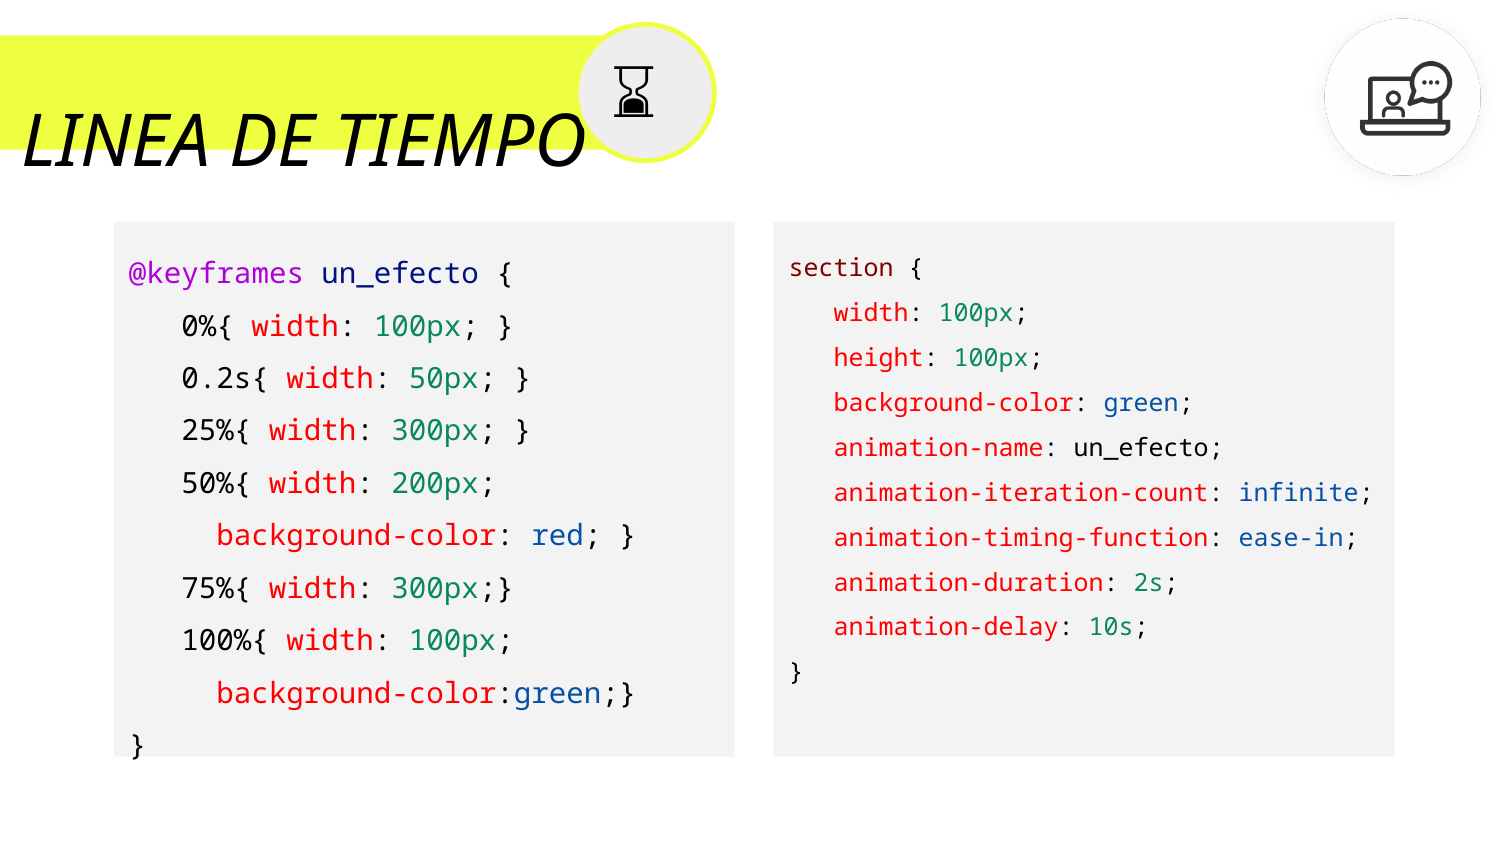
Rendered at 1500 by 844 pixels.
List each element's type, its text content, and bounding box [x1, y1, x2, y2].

picture [1305, 0, 1500, 195]
text_box section { width: 100px; height: 100px; background-color: green; animation-name: un_efecto; animation-iteration-count: infinite; animation-timing-function: ease-in; animation-duration: 2s; animation-delay: 10s; } [773, 221, 1395, 757]
text_box @keyframes un_efecto { 0%{ width: 100px; } 0.2s{ width: 50px; } 25%{ width: 300px; } 50%{ width: 200px; background-color: red; } 75%{ width: 300px;} 100%{ width: 100px; background-color:green;} } [113, 221, 735, 757]
text_box LINEA DE TIEMPO [0, 35, 606, 150]
text_box ⌛ [576, 24, 715, 161]
